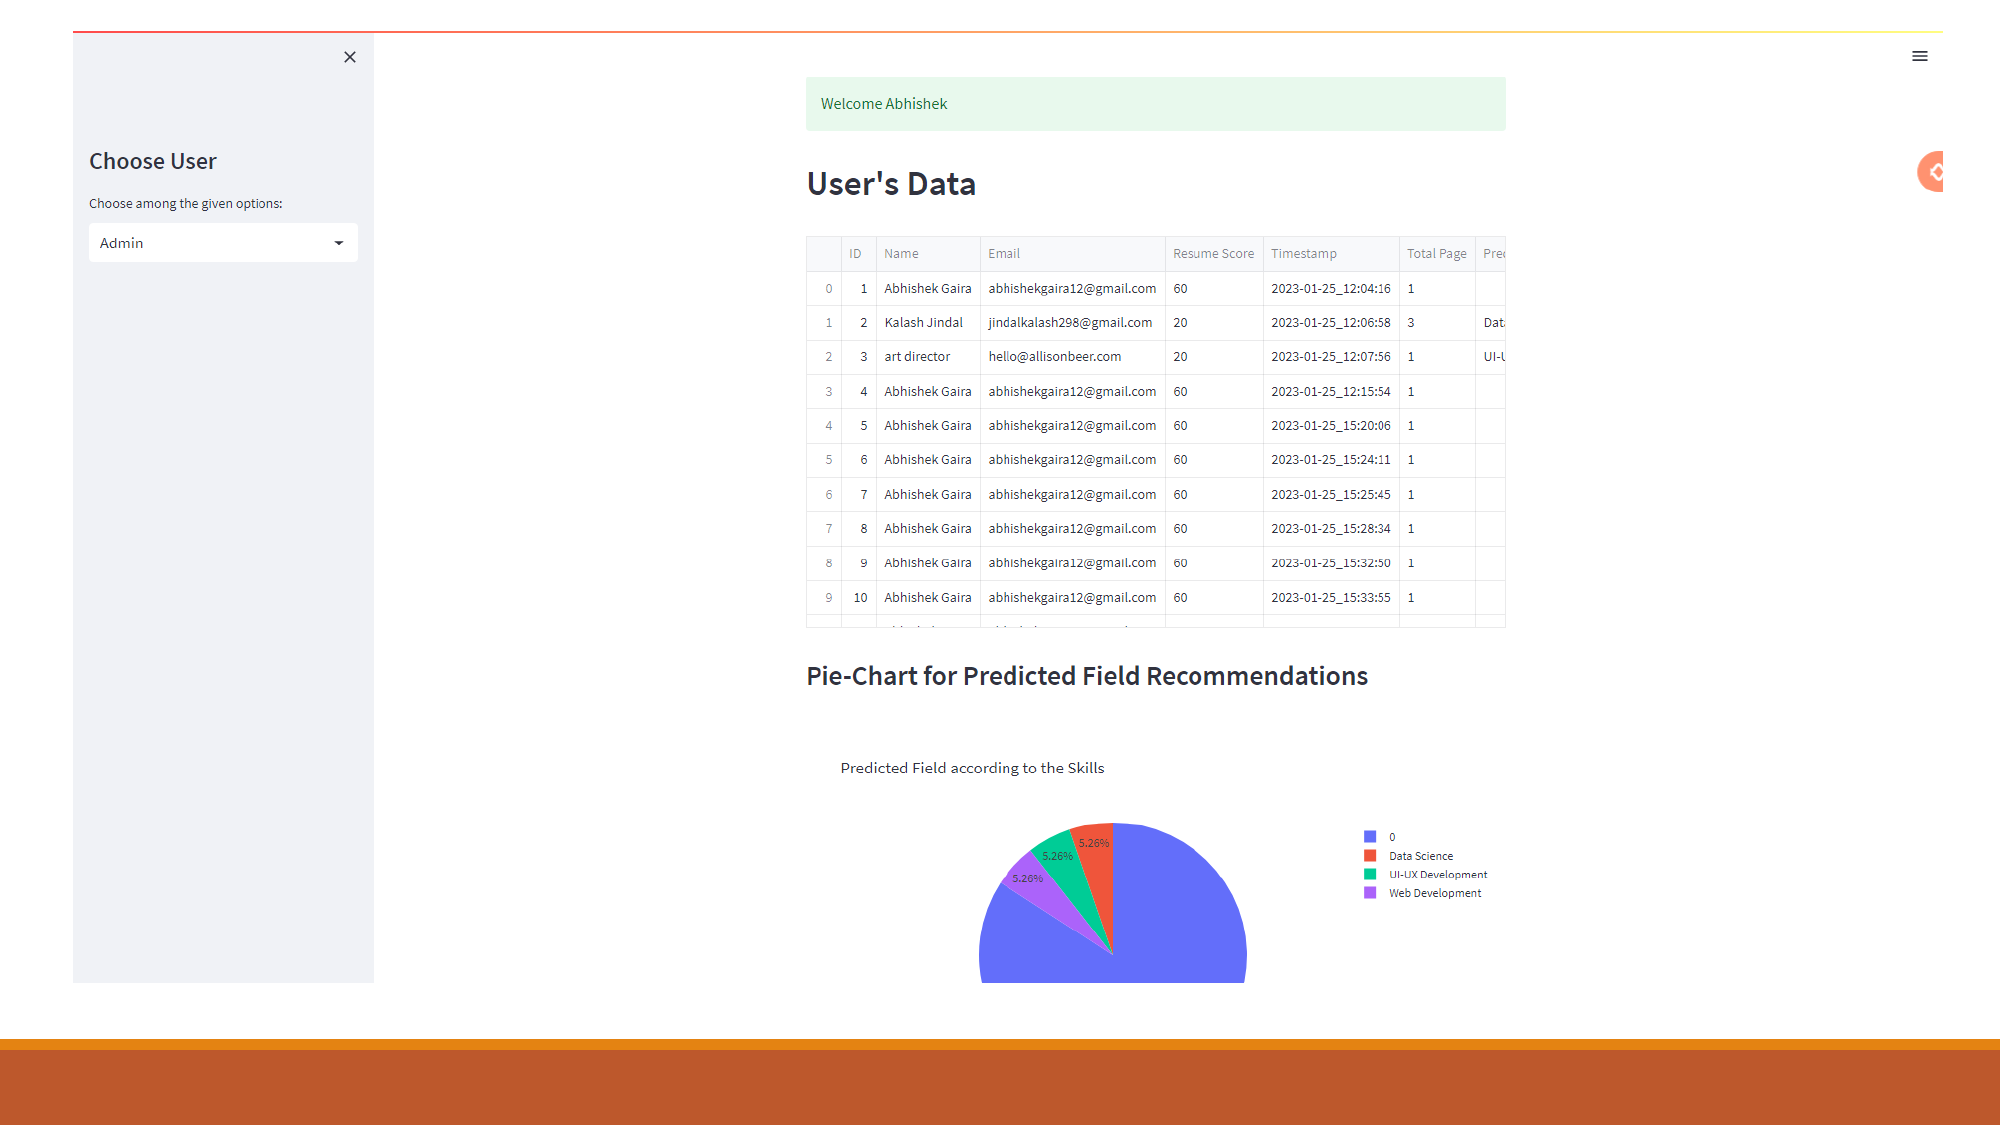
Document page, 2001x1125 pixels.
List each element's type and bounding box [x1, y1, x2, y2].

list [72, 30, 1943, 984]
